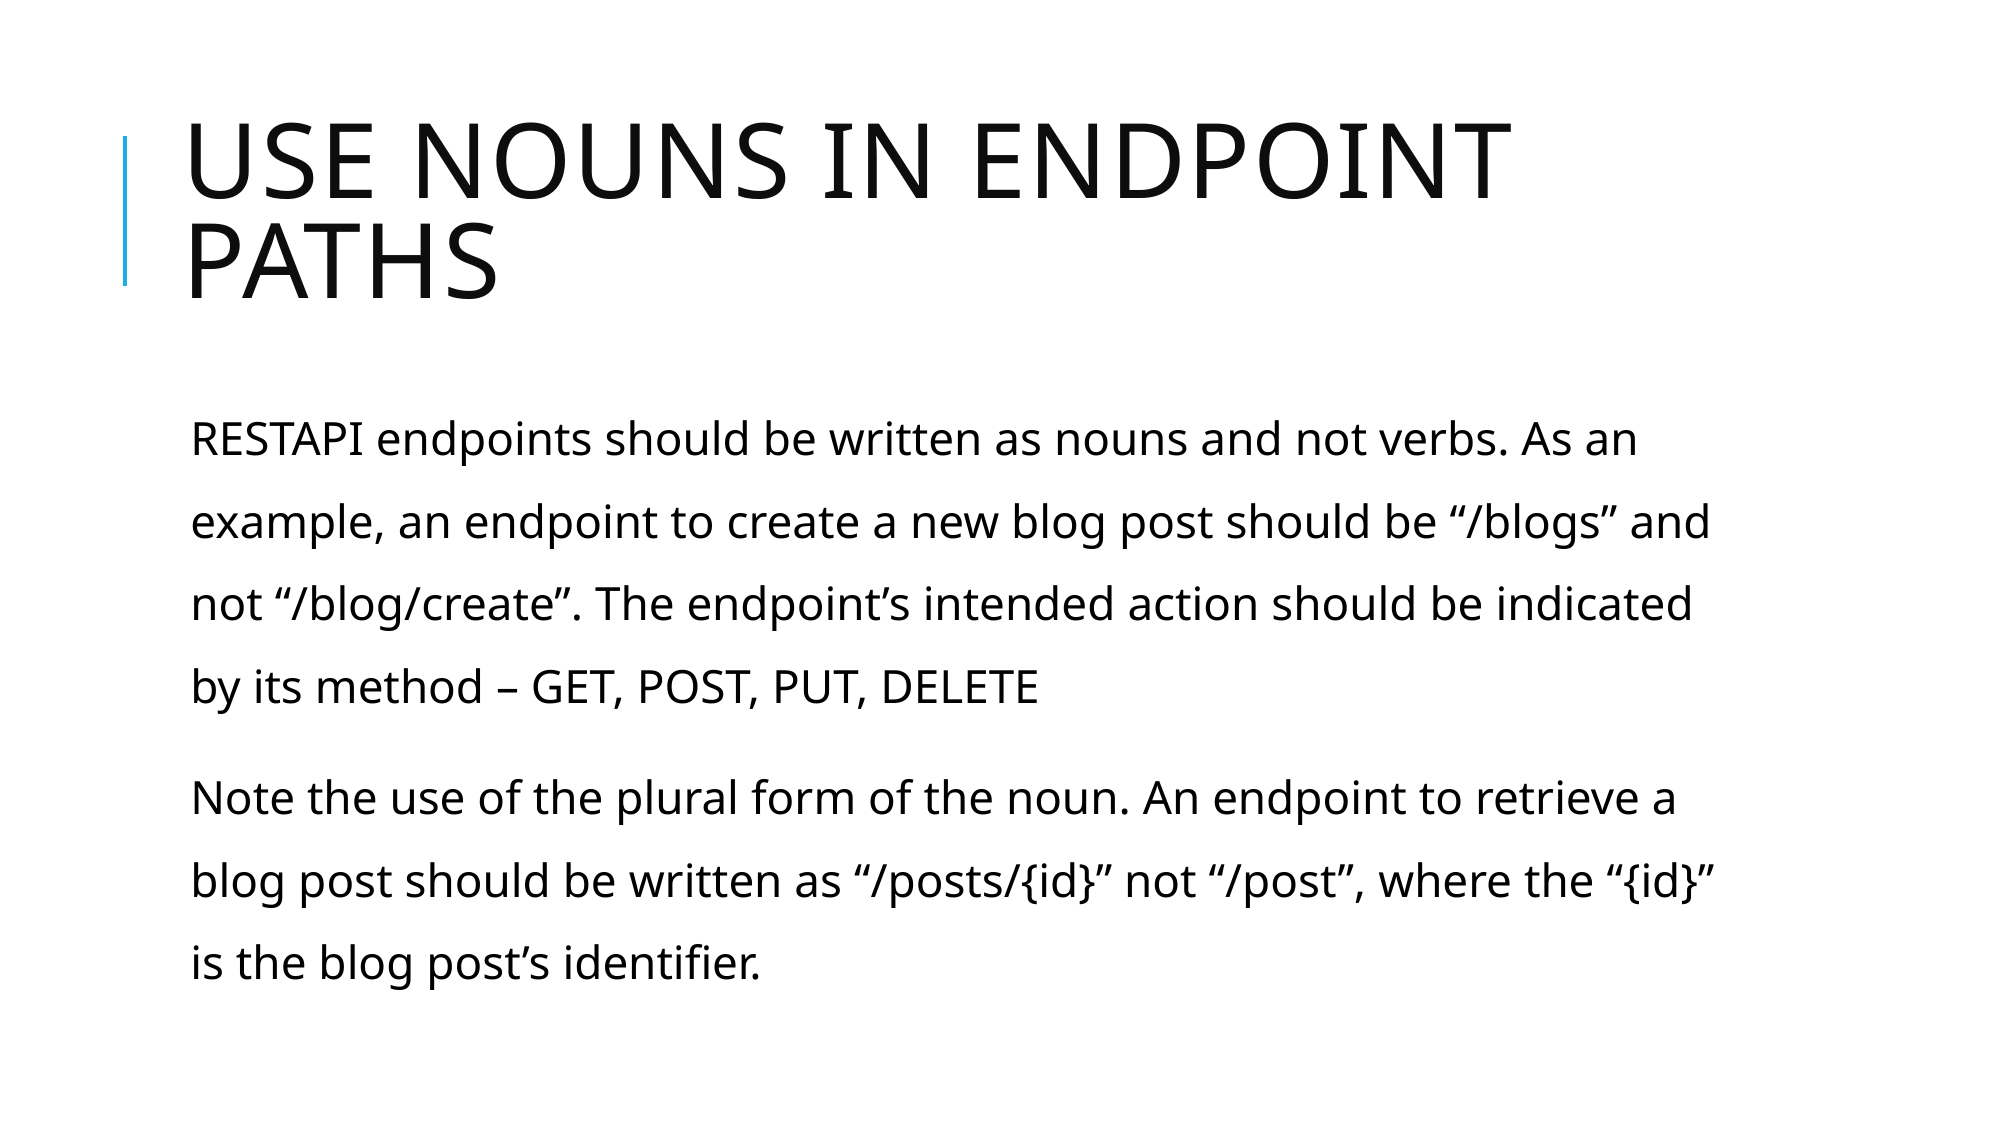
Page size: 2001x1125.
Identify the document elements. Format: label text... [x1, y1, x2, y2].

list RESTAPI endpoints should be written as nouns and not verbs. As an example, an endpoint to create a new blog post should be “/blogs” and not “/blog/create”. The endpoint’s intended action should be indicated by its method – GET, POST, PUT, DELETE Note the use of the plural form of the noun. An endpoint to retrieve a blog post should be written as “/posts/{id}” not “/post”, where the “{id}” is the blog post’s identifier. [168, 375, 1763, 1035]
title Use nouns in endpoint paths [168, 96, 1763, 342]
